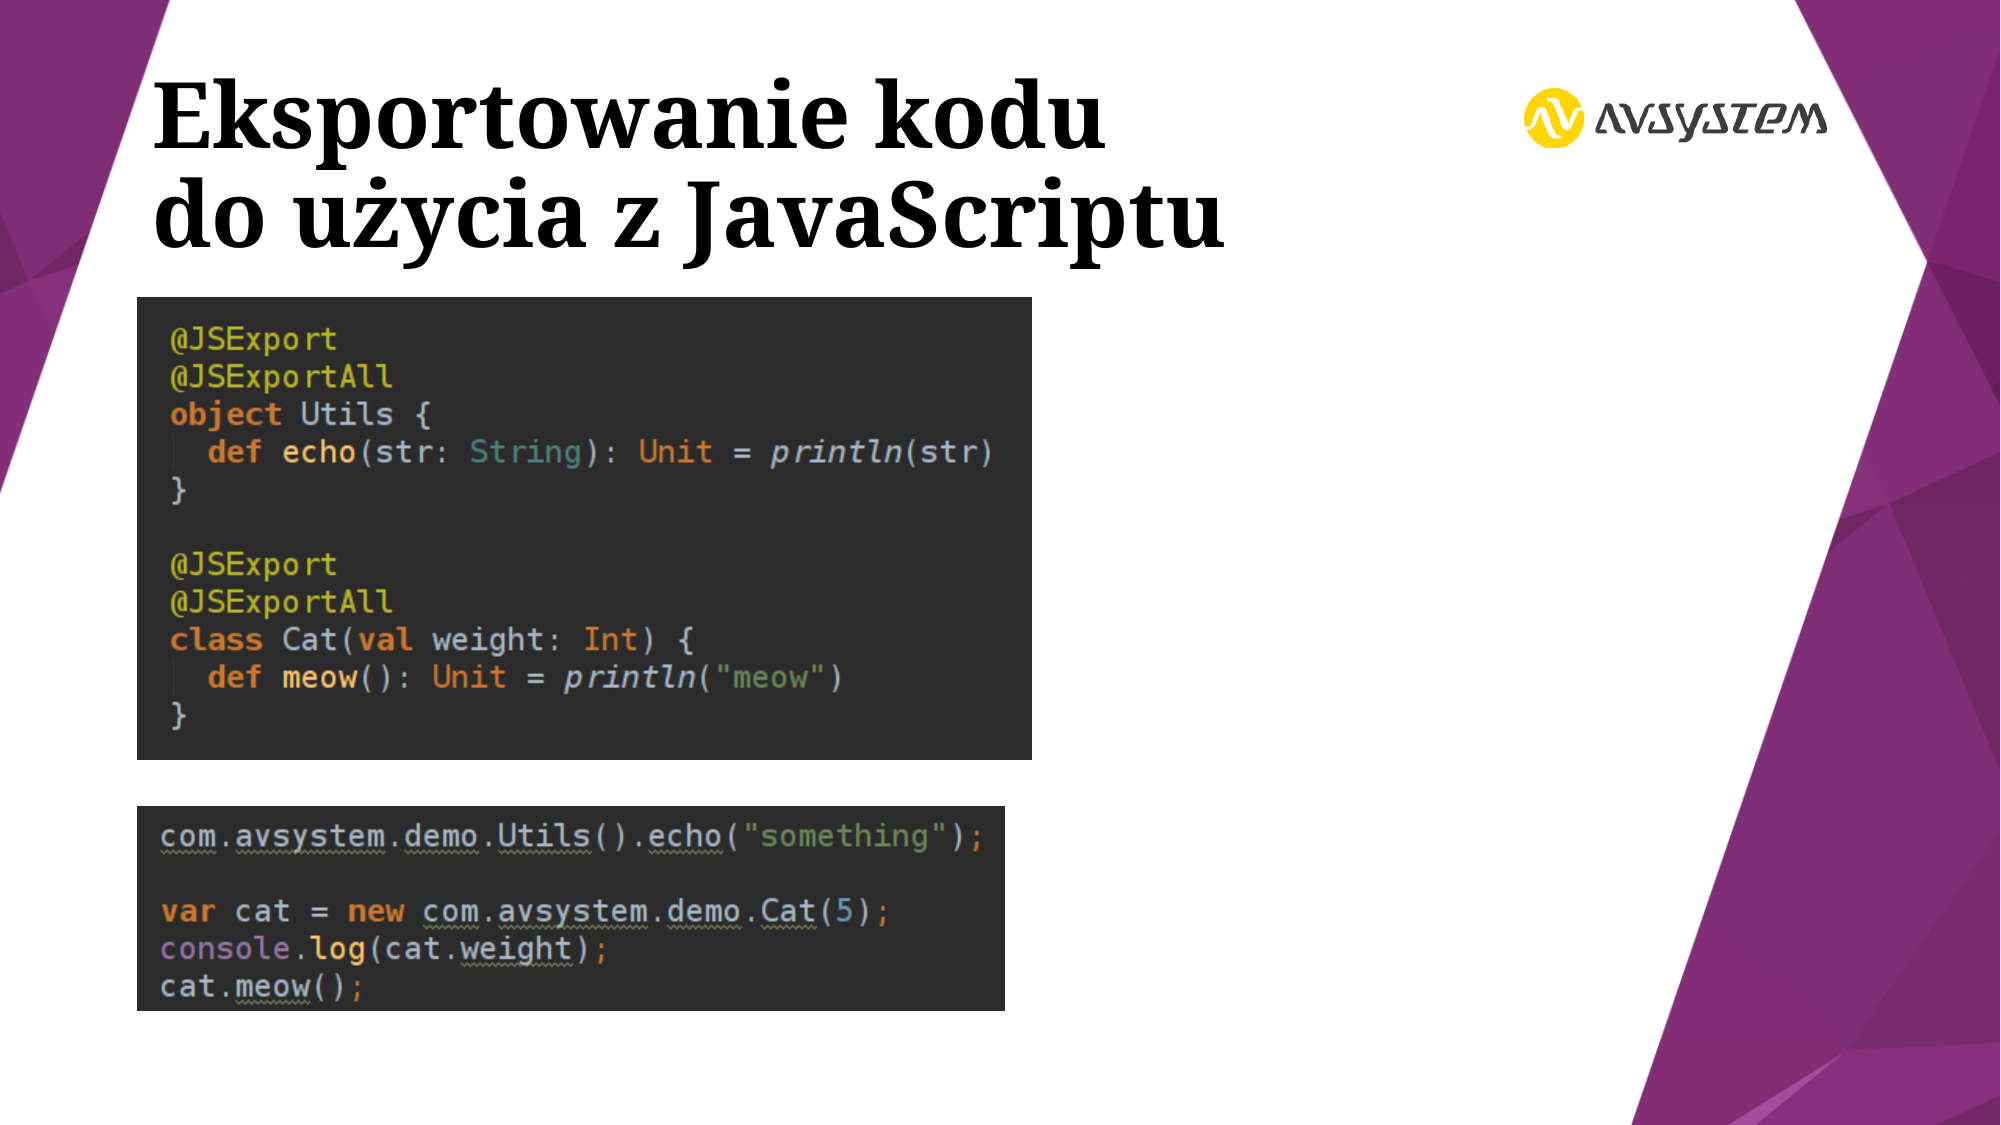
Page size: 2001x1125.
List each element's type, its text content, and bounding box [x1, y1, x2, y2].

title Eksportowanie kodu do użycia z JavaScriptu [137, 59, 1863, 278]
picture [0, 0, 2001, 1125]
